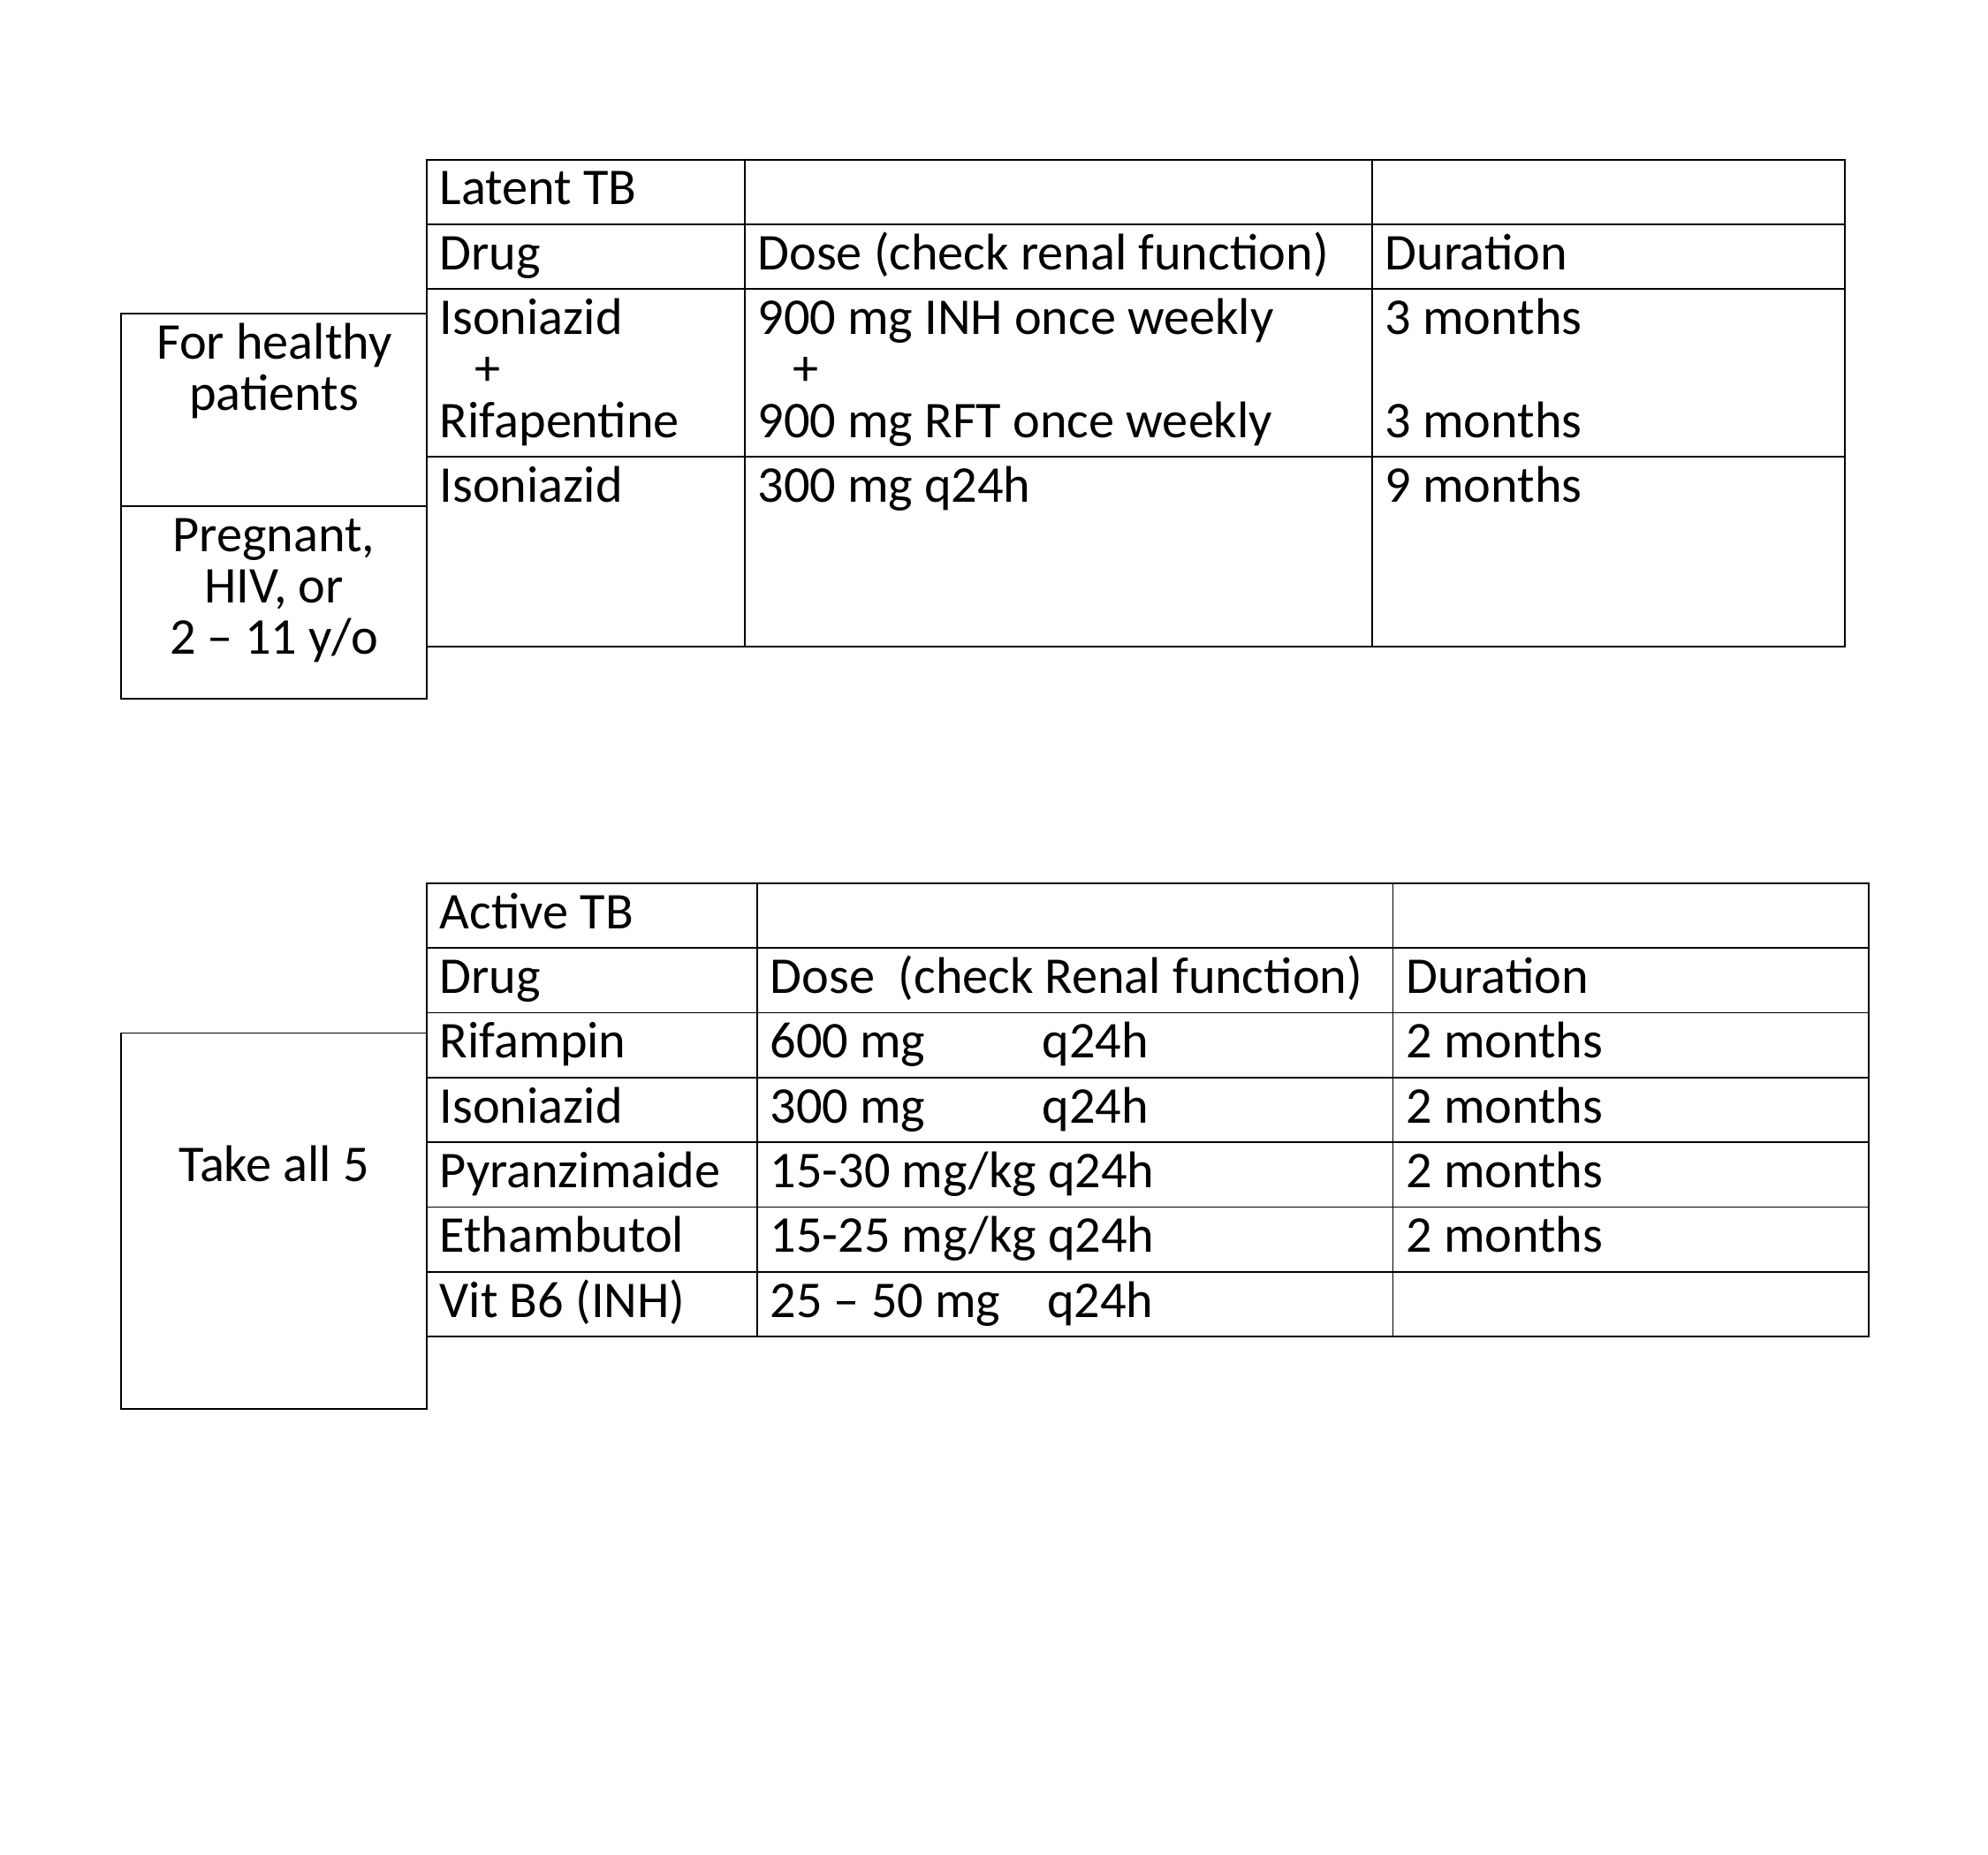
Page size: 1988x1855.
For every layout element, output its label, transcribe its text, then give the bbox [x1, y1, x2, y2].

table_header [1393, 884, 1868, 947]
table_cell 2 months [1393, 1013, 1868, 1077]
table_cell Isoniazid [428, 1079, 756, 1141]
table_cell 300 mg q24h [758, 1079, 1392, 1141]
table_cell 15-25 mg/kg q24h [758, 1208, 1392, 1271]
table_header For healthy patients [122, 314, 426, 505]
table_cell Isoniazid + Rifapentine [428, 290, 744, 456]
table_cell [1393, 1273, 1868, 1336]
table_cell Dose (check renal function) [746, 225, 1371, 288]
table_header Pregnant, HIV, or 2 – 11 y/o [122, 507, 426, 698]
table_cell 2 months [1393, 1143, 1868, 1207]
table_header Active TB [428, 884, 756, 947]
table_cell 25 – 50 mg q24h [758, 1273, 1392, 1336]
table_cell 600 mg q24h [758, 1013, 1392, 1077]
table_cell 2 months [1393, 1208, 1868, 1271]
table_cell Pyranzimaide [428, 1143, 756, 1207]
table_cell Dose (check Renal function) [758, 949, 1392, 1012]
table_cell 9 months [1373, 458, 1844, 646]
table_cell 900 mg INH once weekly + 900 mg RFT once weekly [746, 290, 1371, 456]
table_cell Isoniazid [428, 458, 744, 646]
table_cell 3 months 3 months [1373, 290, 1844, 456]
table_cell 15-30 mg/kg q24h [758, 1143, 1392, 1207]
table_header [746, 161, 1371, 223]
table_header [1373, 161, 1844, 223]
table_cell Ethambutol [428, 1208, 756, 1271]
table_cell Drug [428, 225, 744, 288]
table_cell Vit B6 (INH) [428, 1273, 756, 1336]
table_cell Drug [428, 949, 756, 1012]
table_cell Duration [1393, 949, 1868, 1012]
table_header Take all 5 [122, 1034, 426, 1408]
table_header [758, 884, 1392, 947]
table_cell 300 mg q24h [746, 458, 1371, 646]
table_cell Rifampin [428, 1013, 756, 1077]
table_header Latent TB [428, 161, 744, 223]
table_cell Duration [1373, 225, 1844, 288]
table_cell 2 months [1393, 1079, 1868, 1141]
